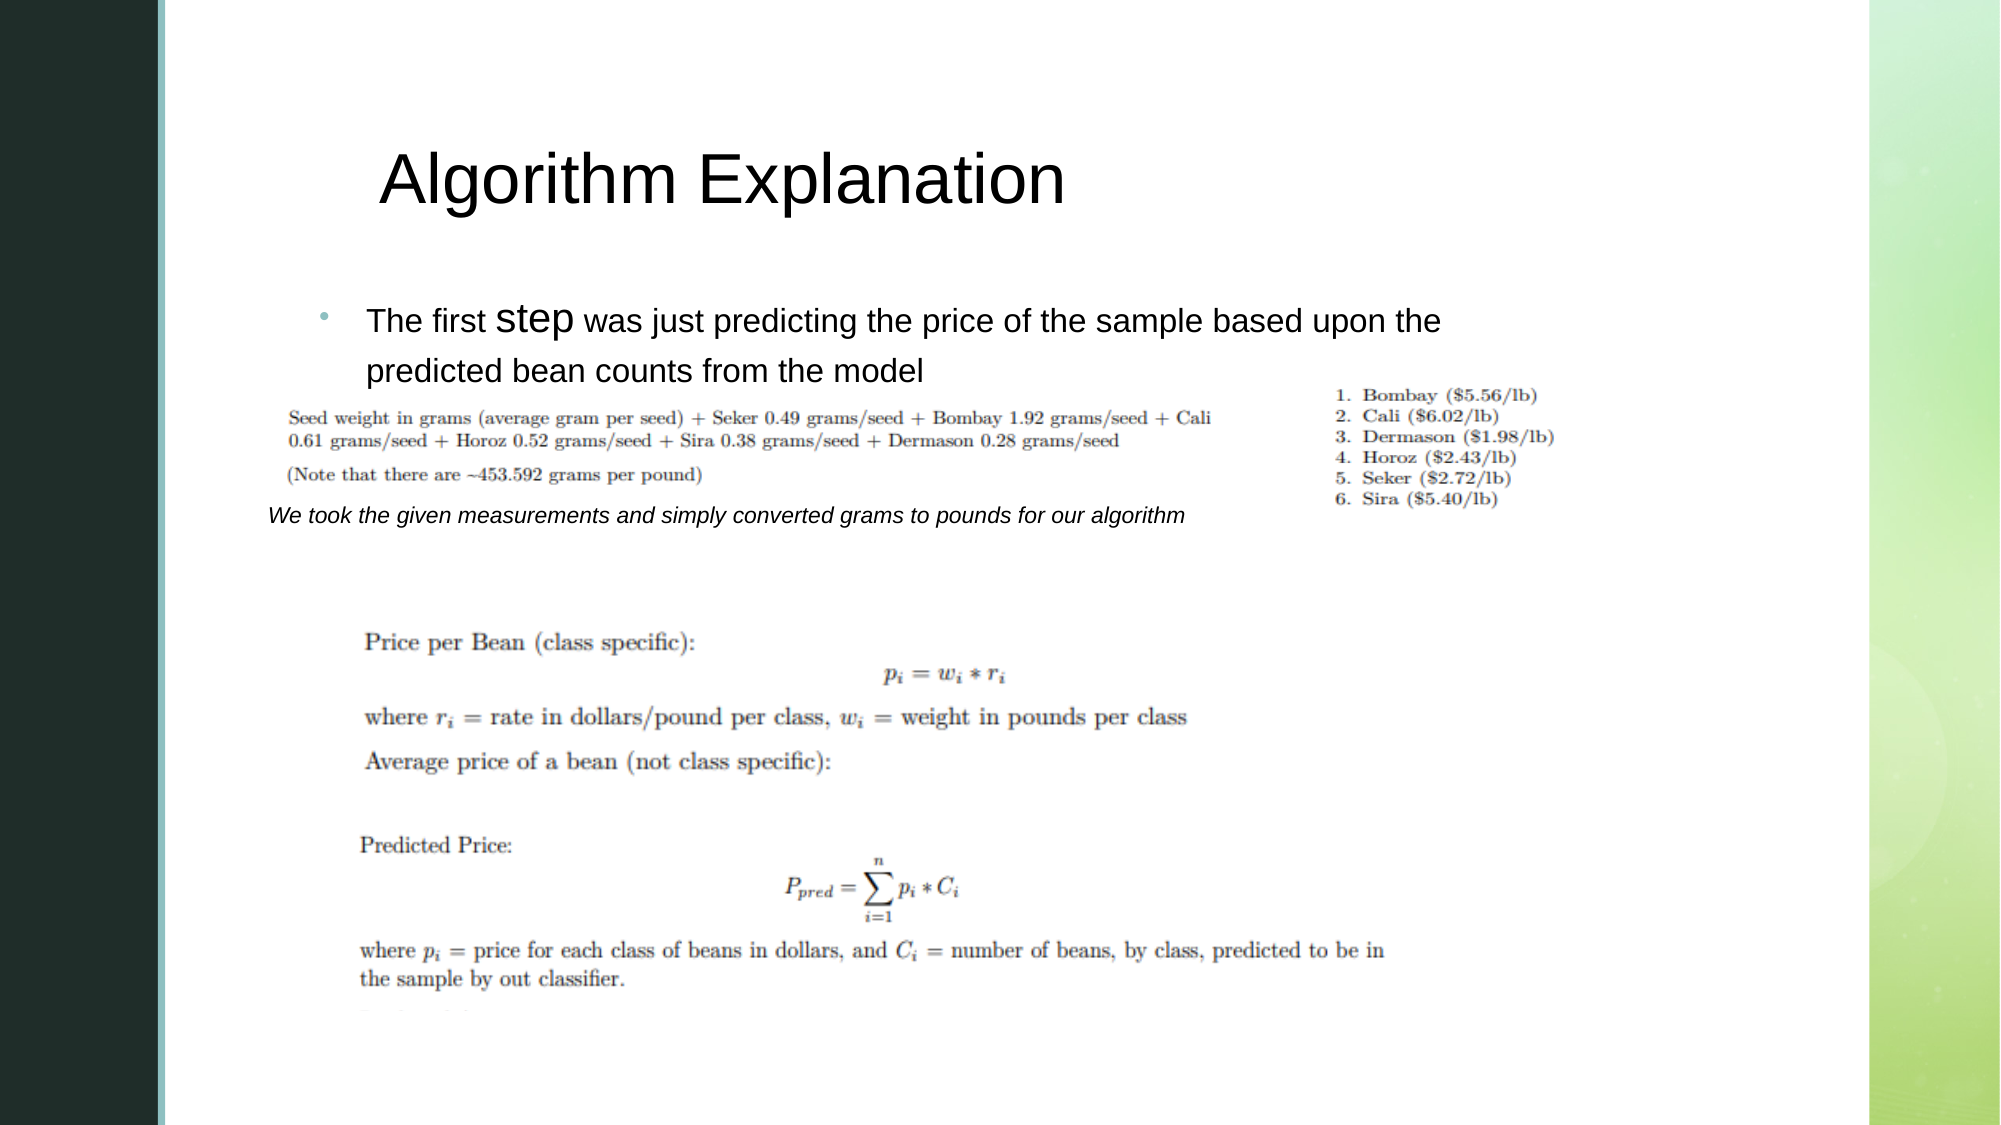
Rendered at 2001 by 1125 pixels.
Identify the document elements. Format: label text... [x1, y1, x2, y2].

title Algorithm Explanation [364, 134, 1671, 312]
text_box [156, 0, 167, 1125]
picture [315, 613, 1221, 801]
text_box [167, 0, 1871, 1125]
picture [1313, 378, 1590, 515]
picture [269, 403, 1226, 498]
text_box [1871, 0, 2000, 1125]
text_box We took the given measurements and simply converted grams to pounds for our algorithm [253, 492, 1210, 536]
picture [336, 824, 1394, 1012]
list The first step was just predicting the price of the sample based upon the predicted bean counts from the model [304, 273, 1584, 447]
text_box [0, 0, 156, 1125]
